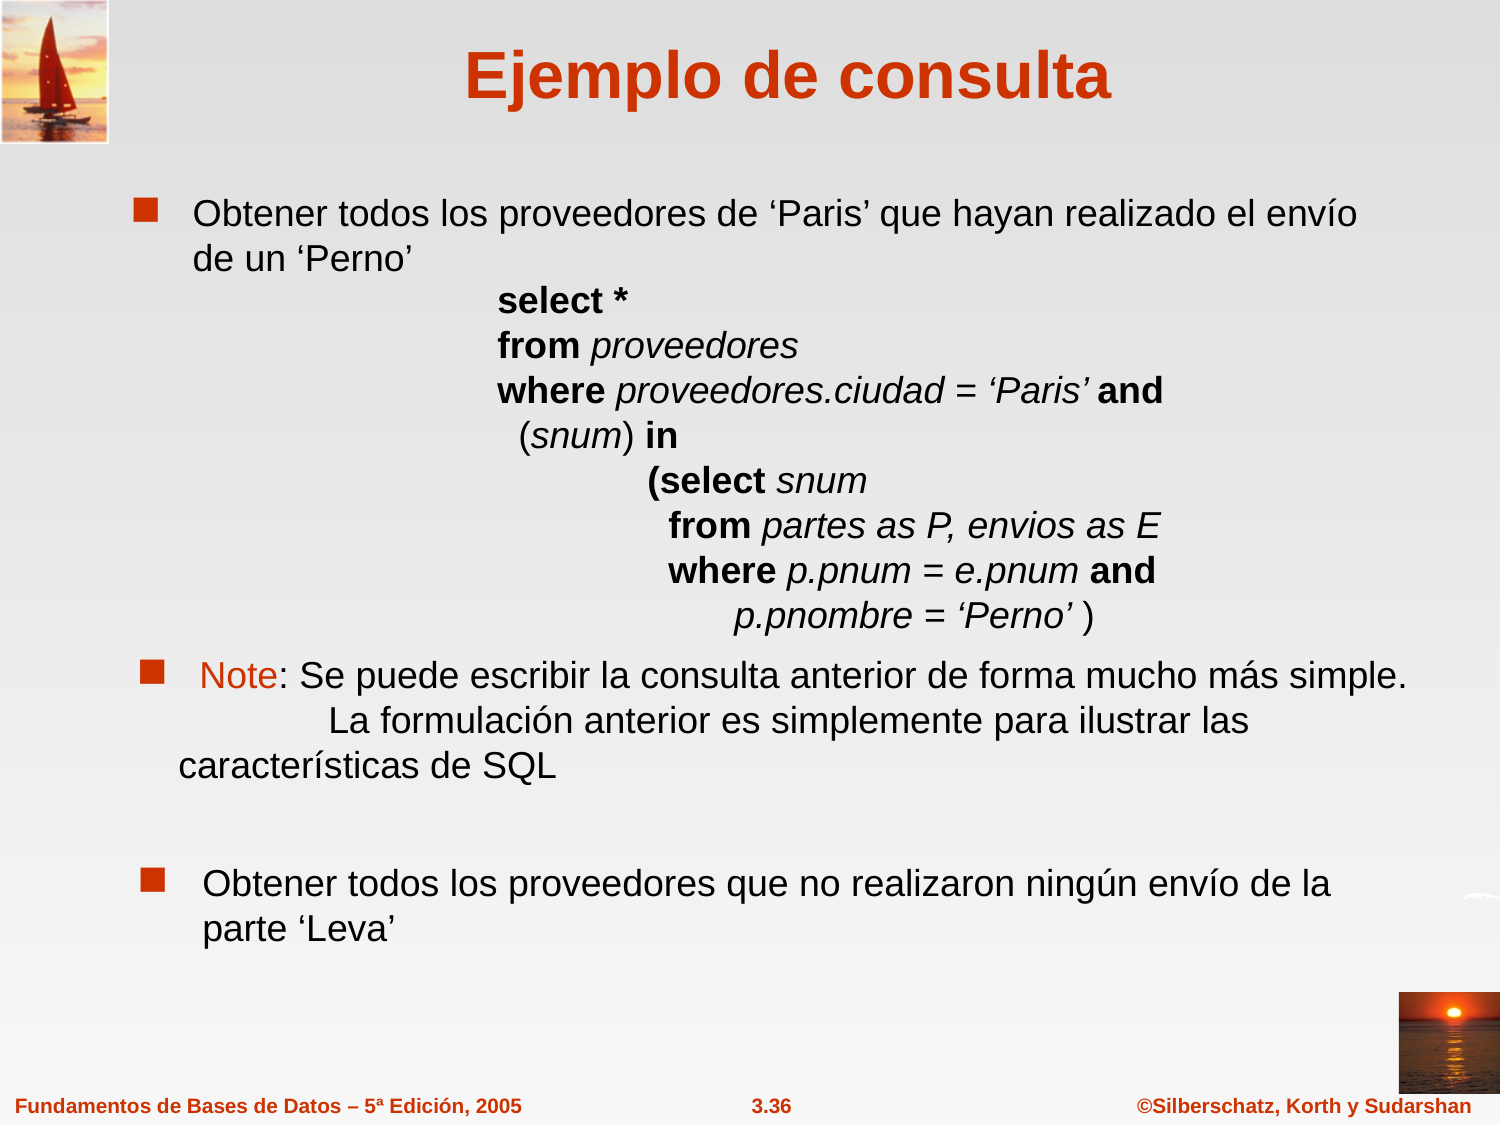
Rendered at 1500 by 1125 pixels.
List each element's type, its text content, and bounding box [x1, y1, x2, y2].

picture [0, 0, 109, 144]
text_box Note: Se puede escribir la consulta anterior de forma mucho más simple. La formulación anterior es simplemente para ilustrar las características de SQL [128, 643, 1450, 794]
list Obtener todos los proveedores de ‘Paris’ que hayan realizado el envío de un ‘Perno’ [121, 181, 1379, 307]
text_box Obtener todos los proveedores que no realizaron ningún envío de la parte ‘Leva’ [128, 851, 1390, 957]
title Ejemplo de consulta [125, 18, 1452, 120]
text_box select * from proveedores where proveedores.ciudad = ‘Paris’ and (snum) in (select snum from partes as P, envios as E where p.pnum = e.pnum and p.pnombre = ‘Perno’ ) [332, 268, 1183, 643]
picture [1398, 992, 1500, 1094]
